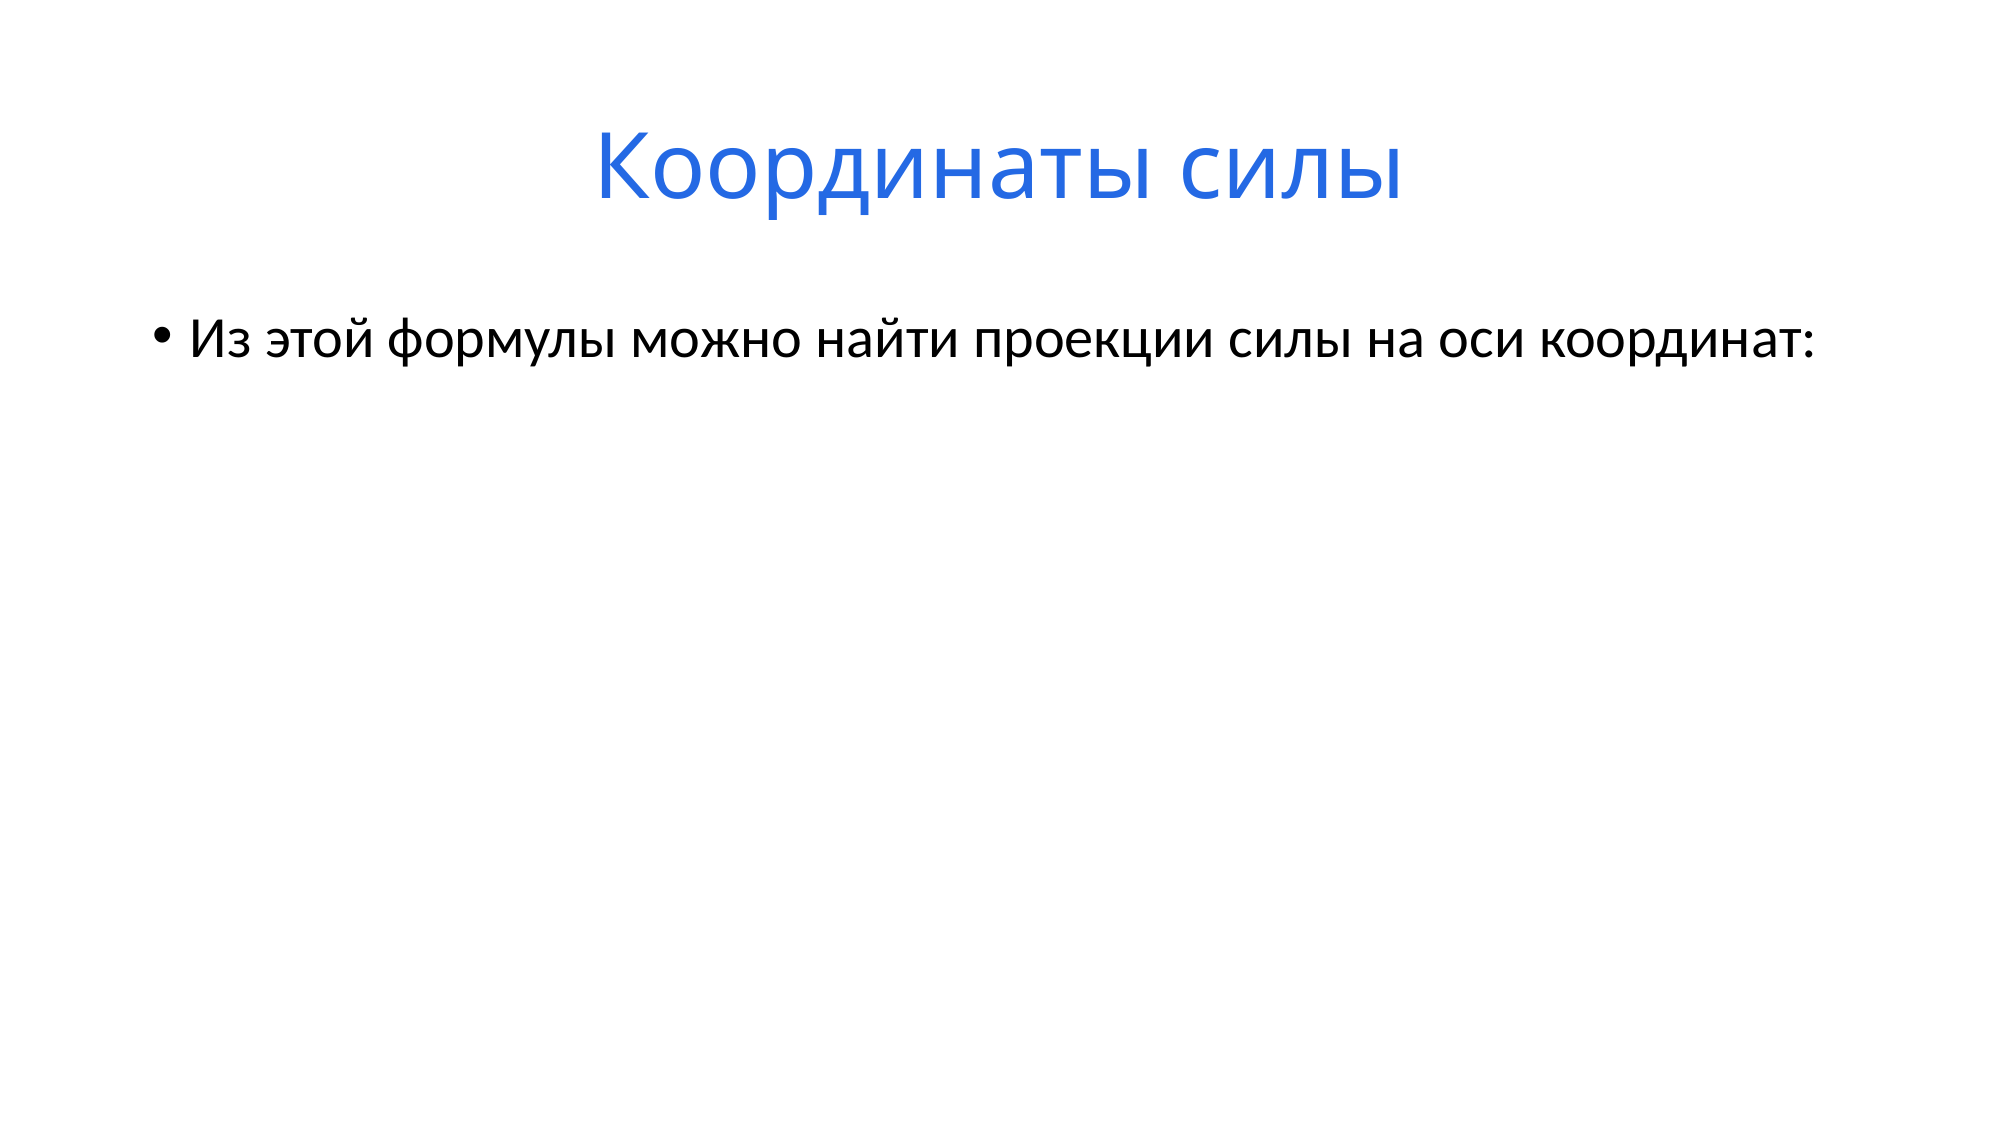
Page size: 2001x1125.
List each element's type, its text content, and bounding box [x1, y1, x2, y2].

title Координаты силы [137, 59, 1863, 278]
